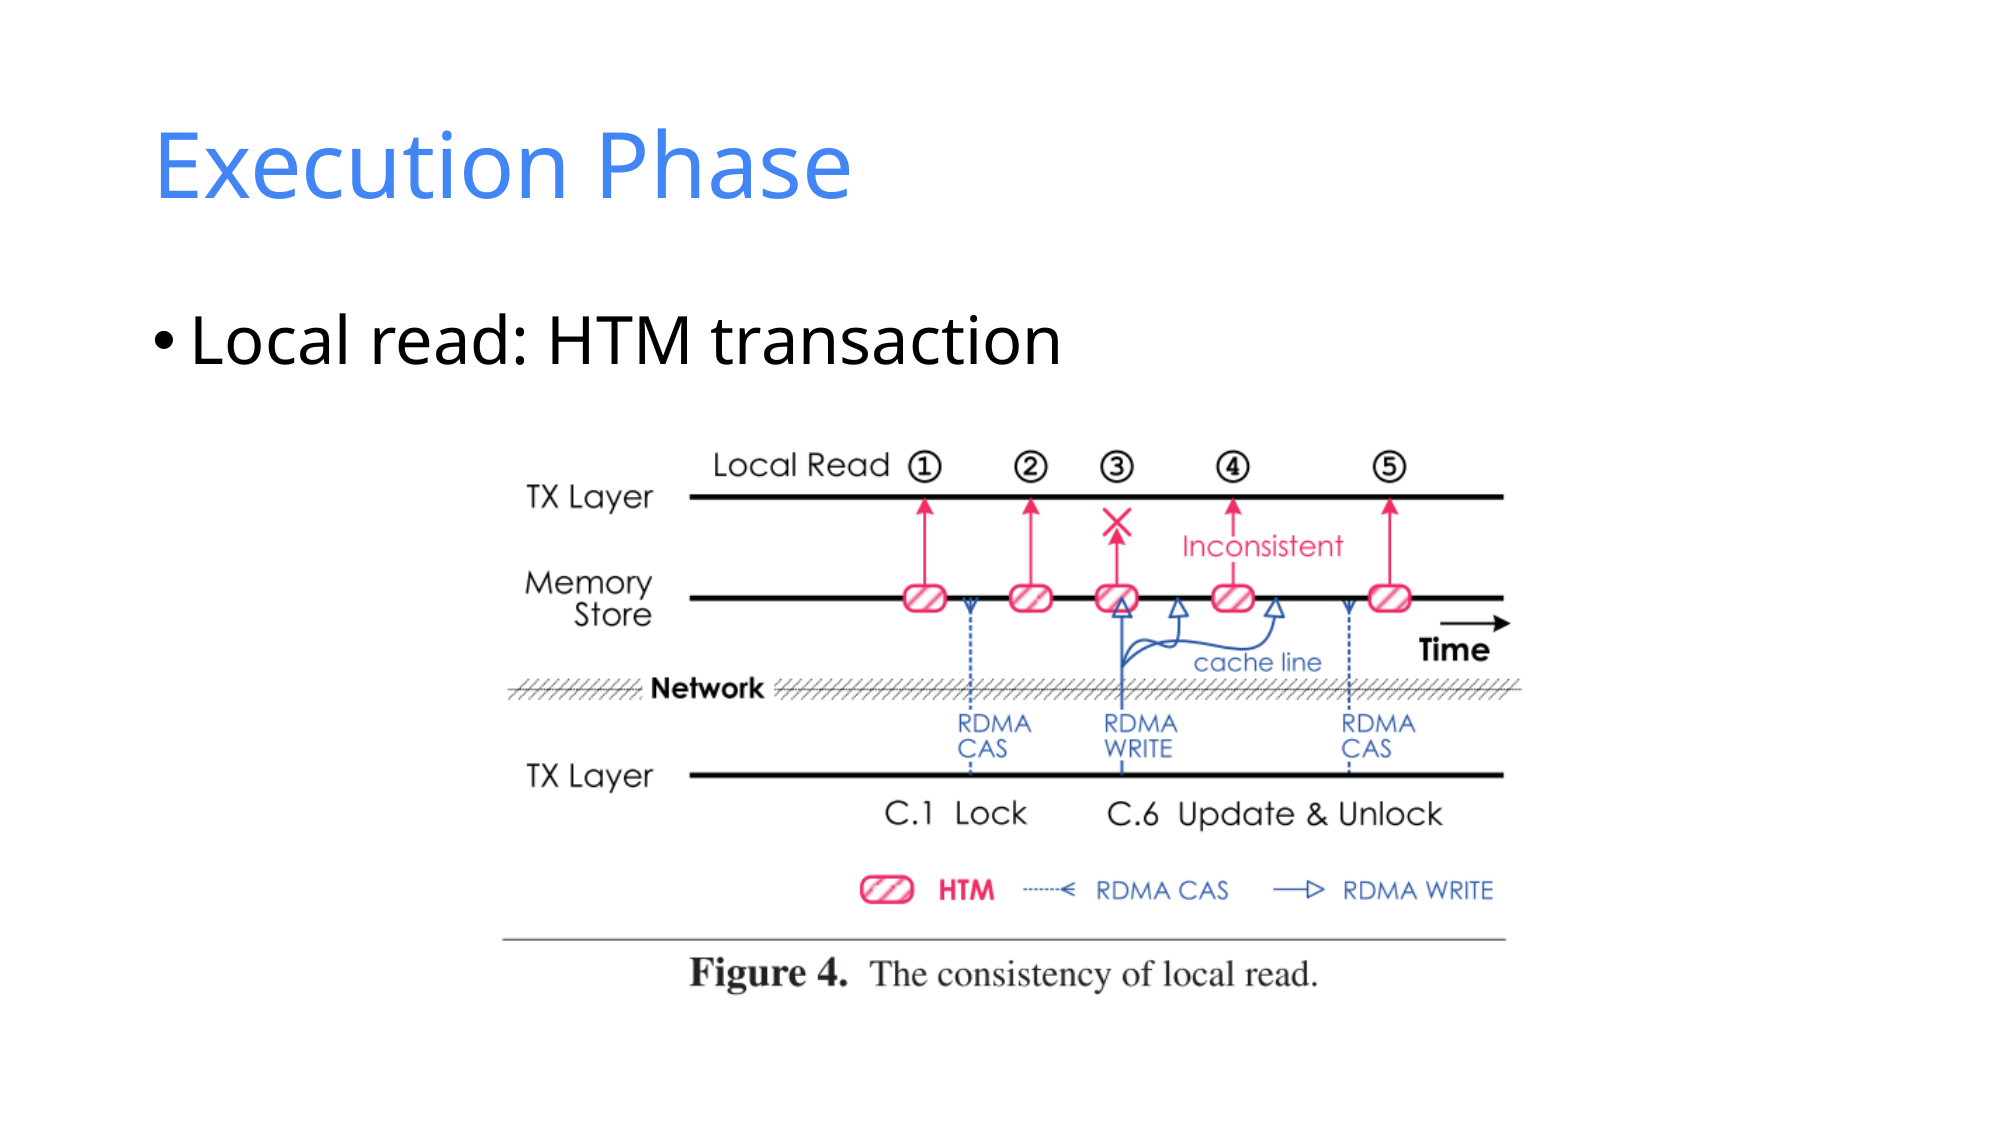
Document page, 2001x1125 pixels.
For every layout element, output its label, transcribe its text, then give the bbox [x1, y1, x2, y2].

title Execution Phase [137, 59, 1863, 278]
picture [478, 427, 1522, 1014]
list Local read: HTM transaction [137, 299, 1863, 1014]
